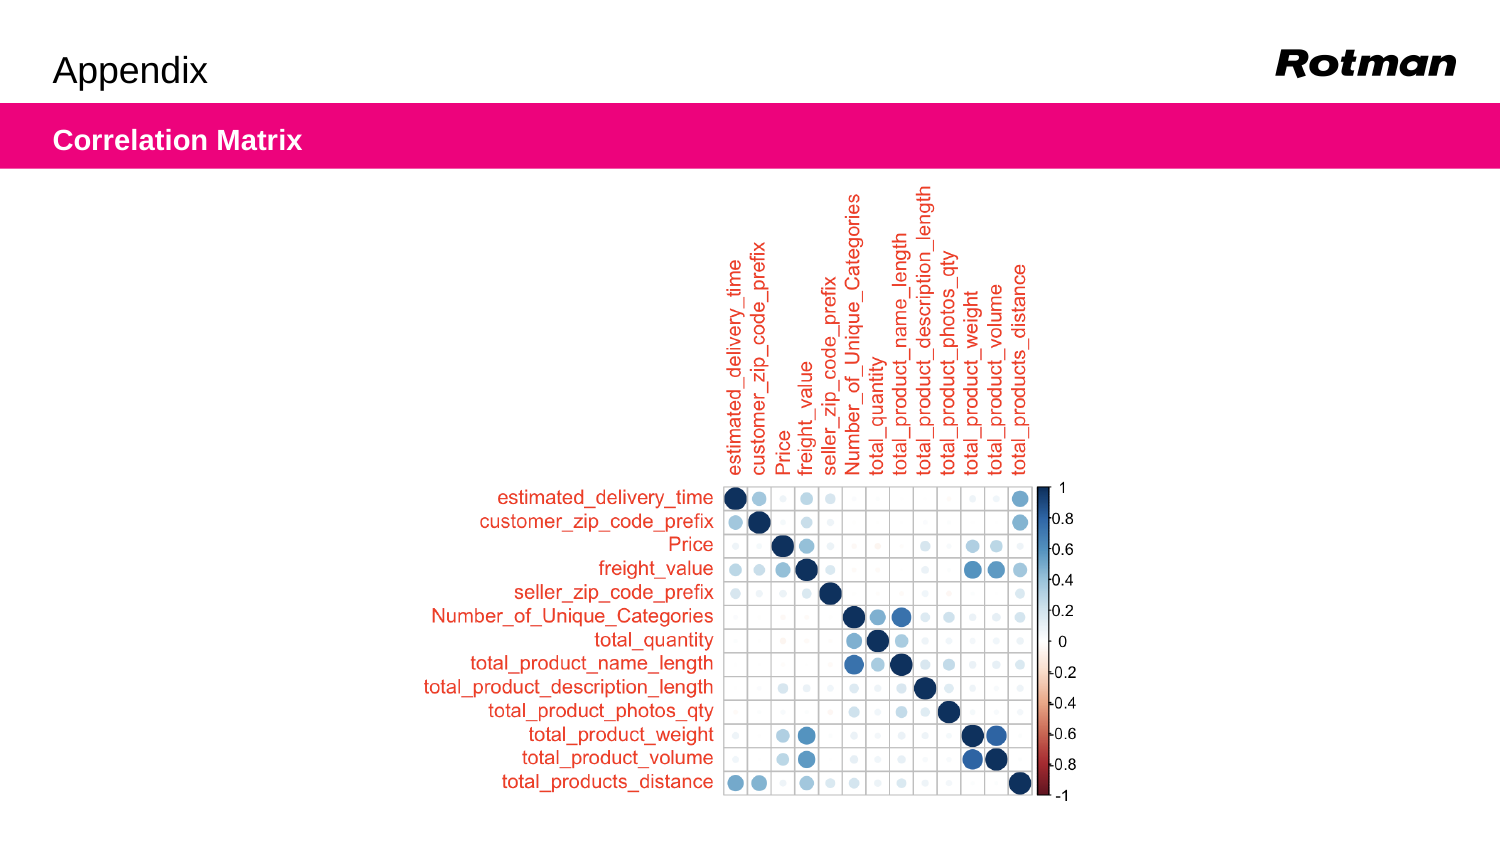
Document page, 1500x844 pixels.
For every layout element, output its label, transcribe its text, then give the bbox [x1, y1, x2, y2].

picture [406, 180, 1094, 806]
subtitle Correlation Matrix [41, 102, 1223, 169]
title Appendix [41, 33, 1223, 102]
picture [1266, 39, 1466, 91]
